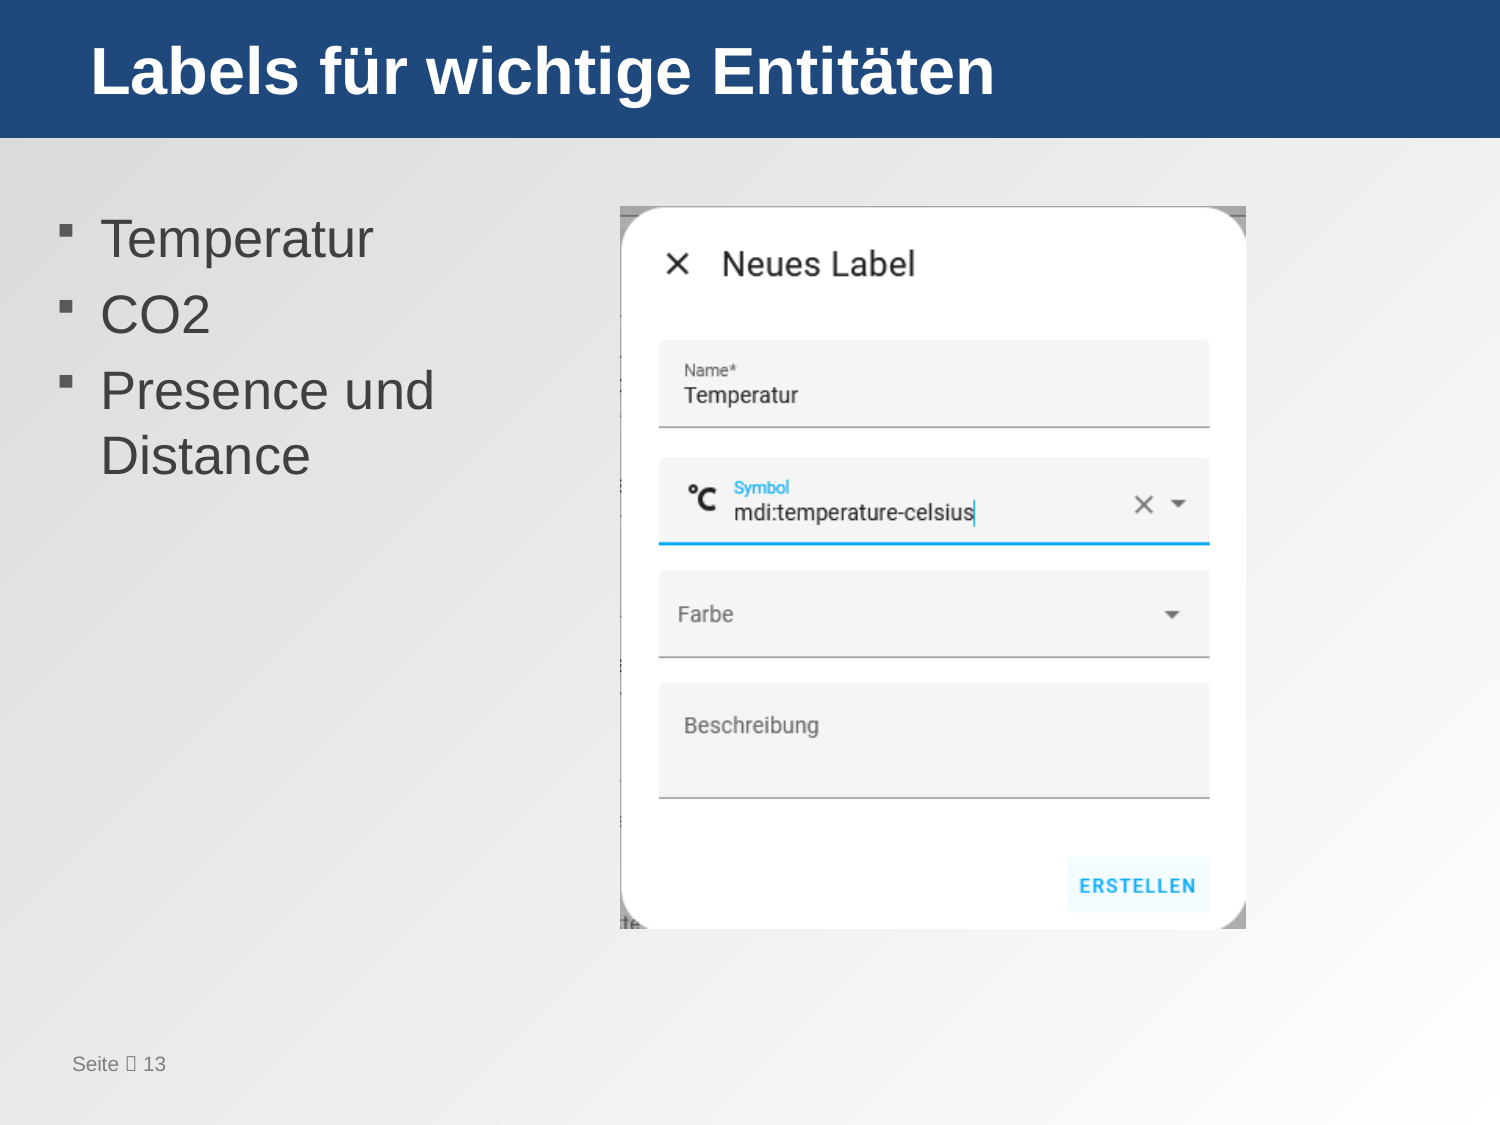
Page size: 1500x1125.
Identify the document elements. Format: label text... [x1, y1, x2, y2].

picture [619, 206, 1246, 929]
list Temperatur CO2 Presence und Distance [41, 196, 774, 953]
title Labels für wichtige Entitäten [75, 20, 1425, 208]
